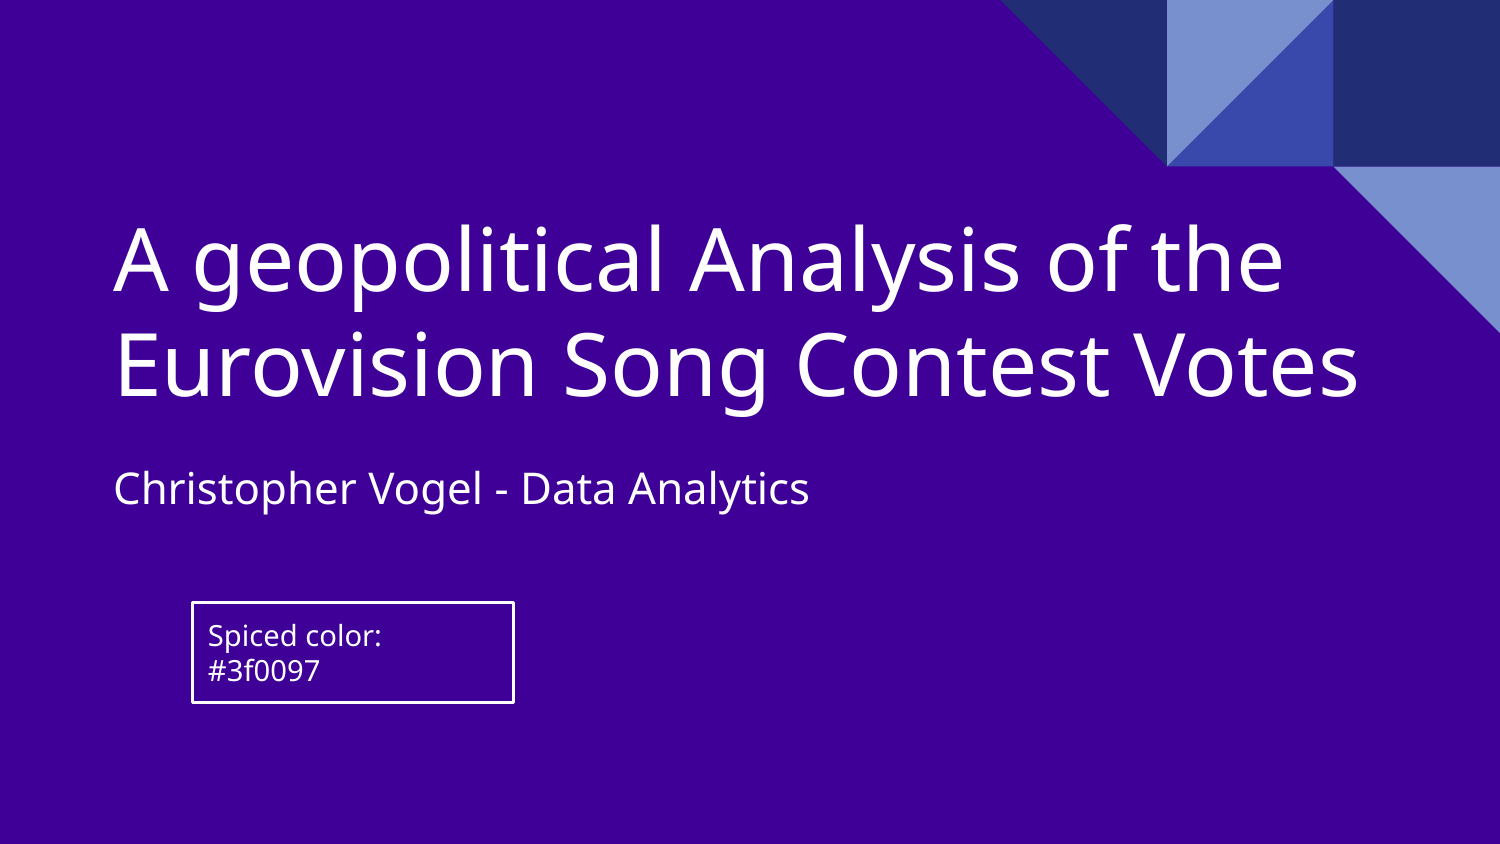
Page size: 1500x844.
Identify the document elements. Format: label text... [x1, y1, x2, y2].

subtitle Christopher Vogel - Data Analytics [98, 445, 1447, 517]
text_box Spiced color: #3f0097 [192, 602, 514, 703]
title A geopolitical Analysis of the Eurovision Song Contest Votes [98, 291, 1447, 429]
